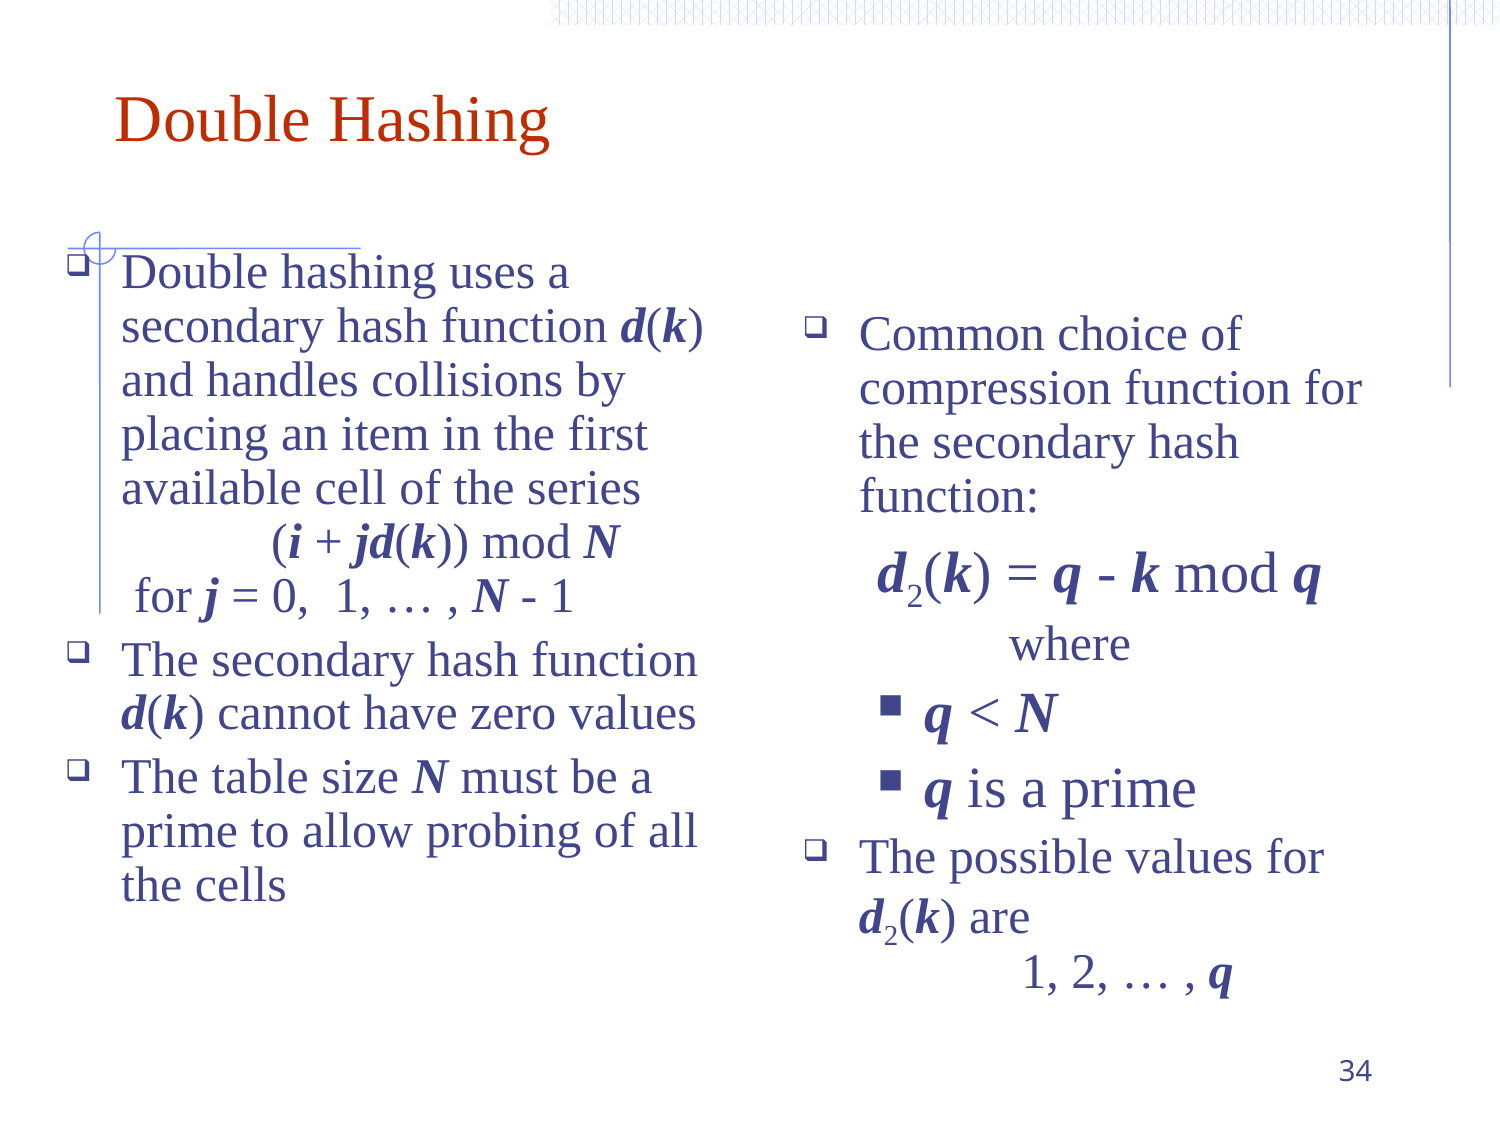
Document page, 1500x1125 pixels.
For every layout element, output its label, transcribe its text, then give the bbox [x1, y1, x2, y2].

slide_number 34 [1074, 1024, 1388, 1101]
list Double hashing uses a secondary hash function d(k) and handles collisions by placing an item in the first available cell of the series (i + jd(k)) mod N for j = 0, 1, … , N - 1 The secondary hash function d(k) cannot have zero values The table size N must be a prime to allow probing of all the cells [50, 237, 775, 1063]
title Double Hashing [99, 50, 1413, 163]
list Common choice of compression function for the secondary hash function: d2(k) = q - k mod q where q < N q is a prime The possible values for d2(k) are 1, 2, … , q [787, 299, 1438, 963]
